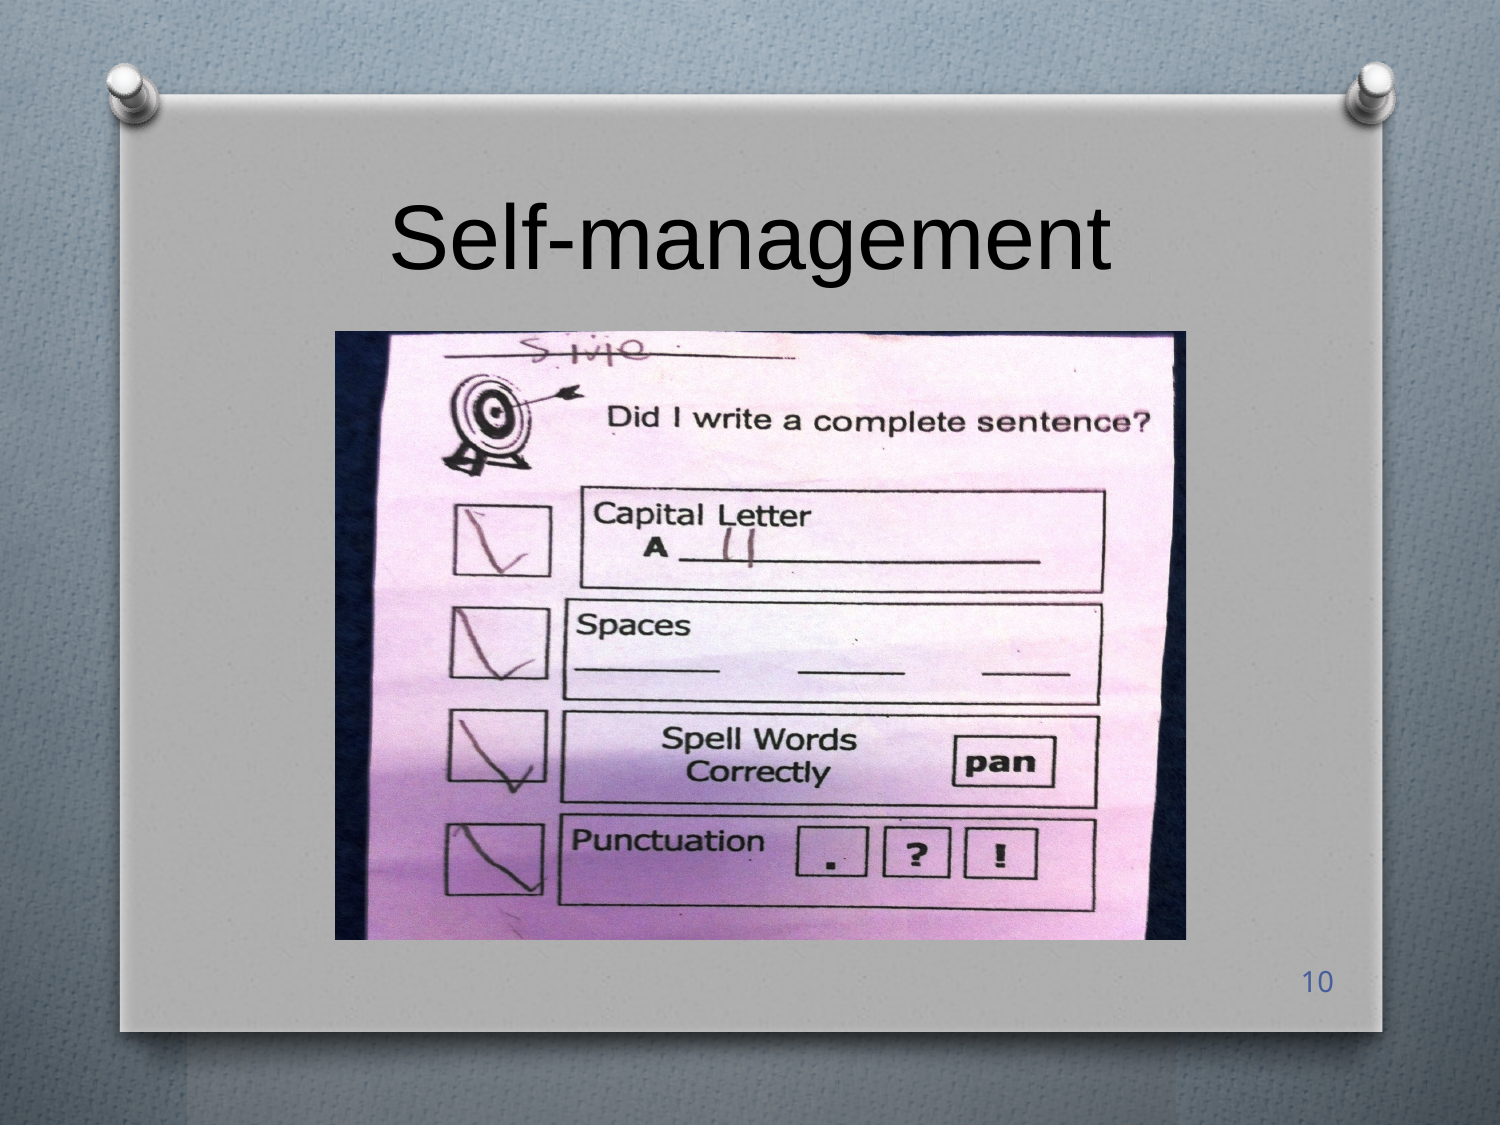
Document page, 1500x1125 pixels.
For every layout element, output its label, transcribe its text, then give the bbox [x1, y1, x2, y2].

picture [75, 29, 198, 153]
slide_number 10 [1258, 952, 1350, 1013]
title Self-management [179, 134, 1323, 332]
picture [1317, 35, 1439, 156]
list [334, 331, 1187, 940]
